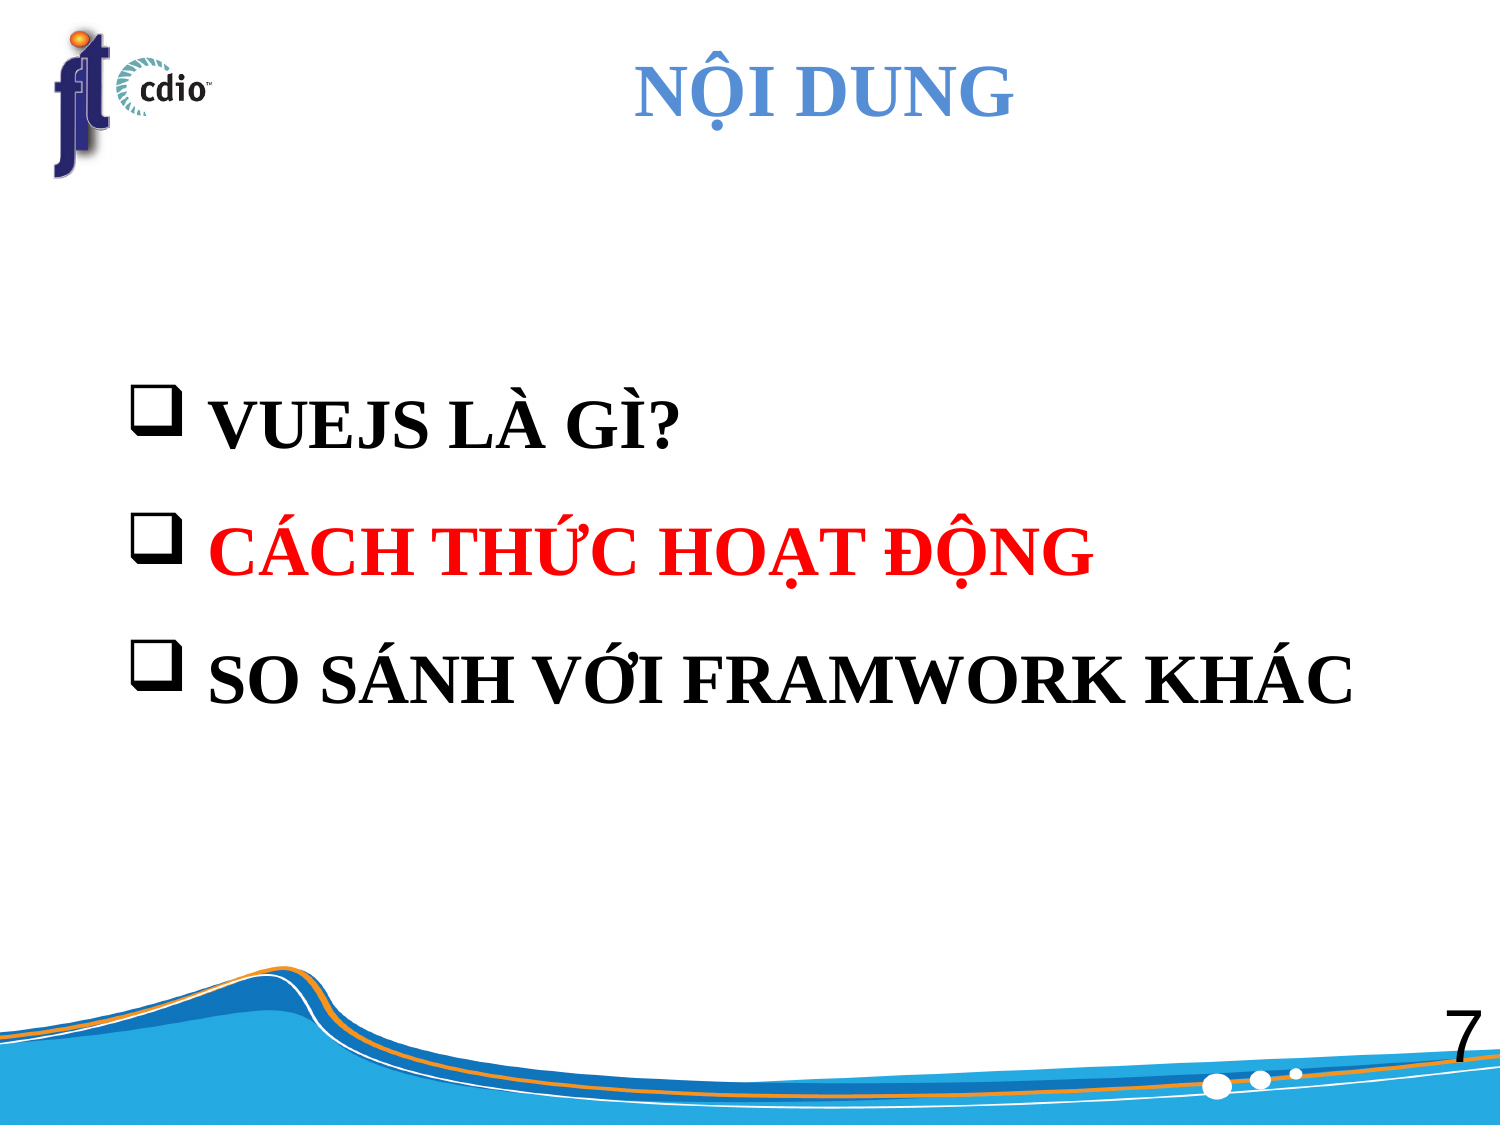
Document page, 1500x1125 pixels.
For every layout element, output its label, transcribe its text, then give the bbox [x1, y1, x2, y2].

text_box VUEJS LÀ GÌ? CÁCH THỨC HOẠT ĐỘNG SO SÁNH VỚI FRAMWORK KHÁC [110, 327, 1401, 725]
title NỘI DUNG [226, 7, 1425, 166]
picture [0, 0, 1500, 1125]
slide_number 7 [1149, 1002, 1500, 1063]
